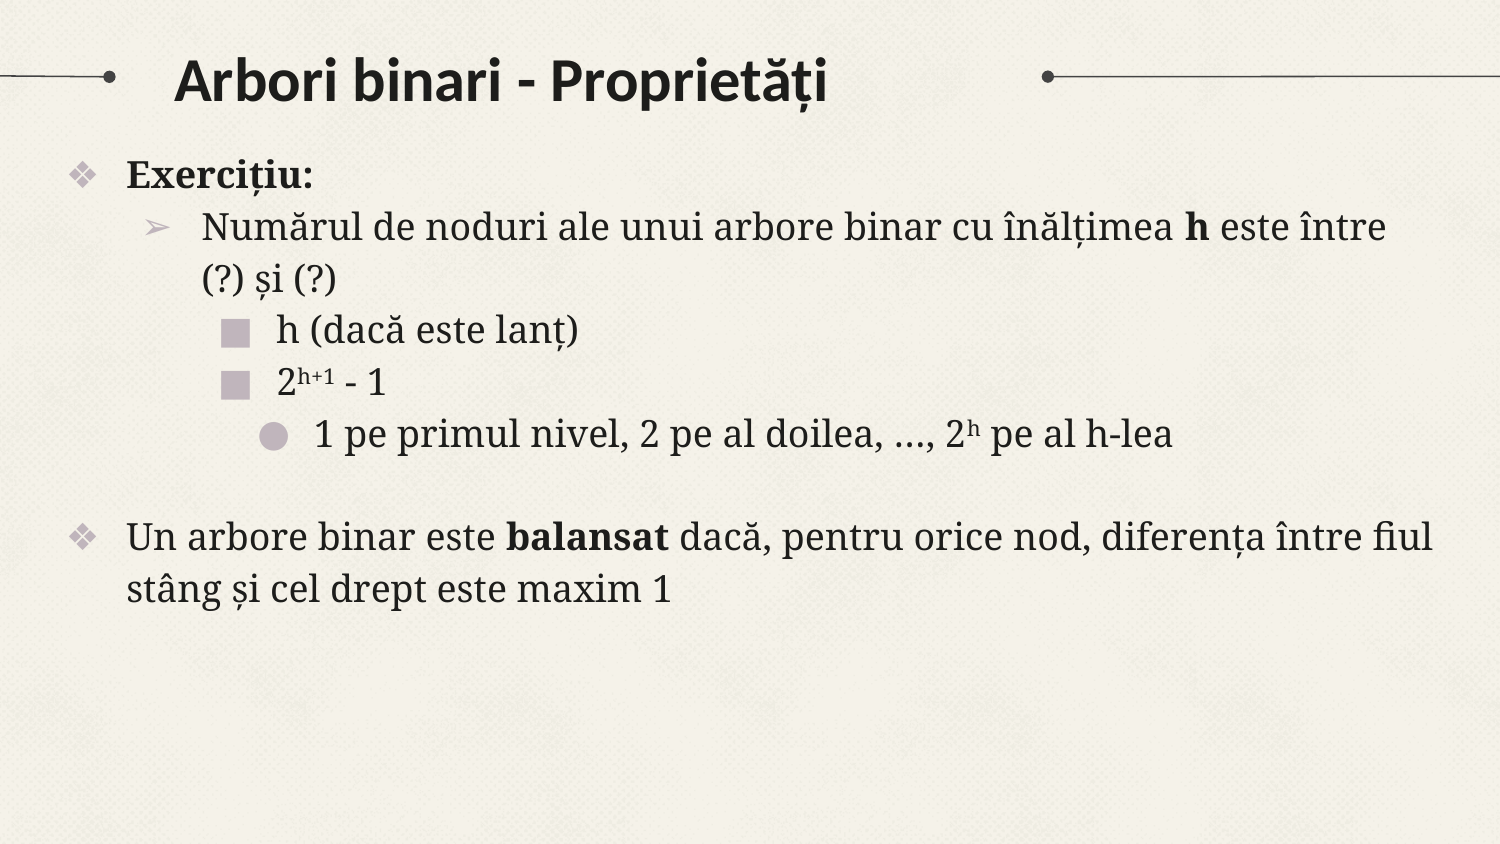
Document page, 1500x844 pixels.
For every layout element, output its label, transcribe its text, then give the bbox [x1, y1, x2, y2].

title Arbori binari - Proprietăți [159, 6, 1170, 129]
picture [0, 0, 1500, 844]
list Exercițiu: Numărul de noduri ale unui arbore binar cu înălțimea h este între (?) și (?) h (dacă este lanț) 2h+1 - 1 1 pe primul nivel, 2 pe al doilea, …, 2h pe al h-lea Un arbore binar este balansat dacă, pentru orice nod, diferența între fiul stâng și cel drept este maxim 1 [36, 129, 1454, 780]
